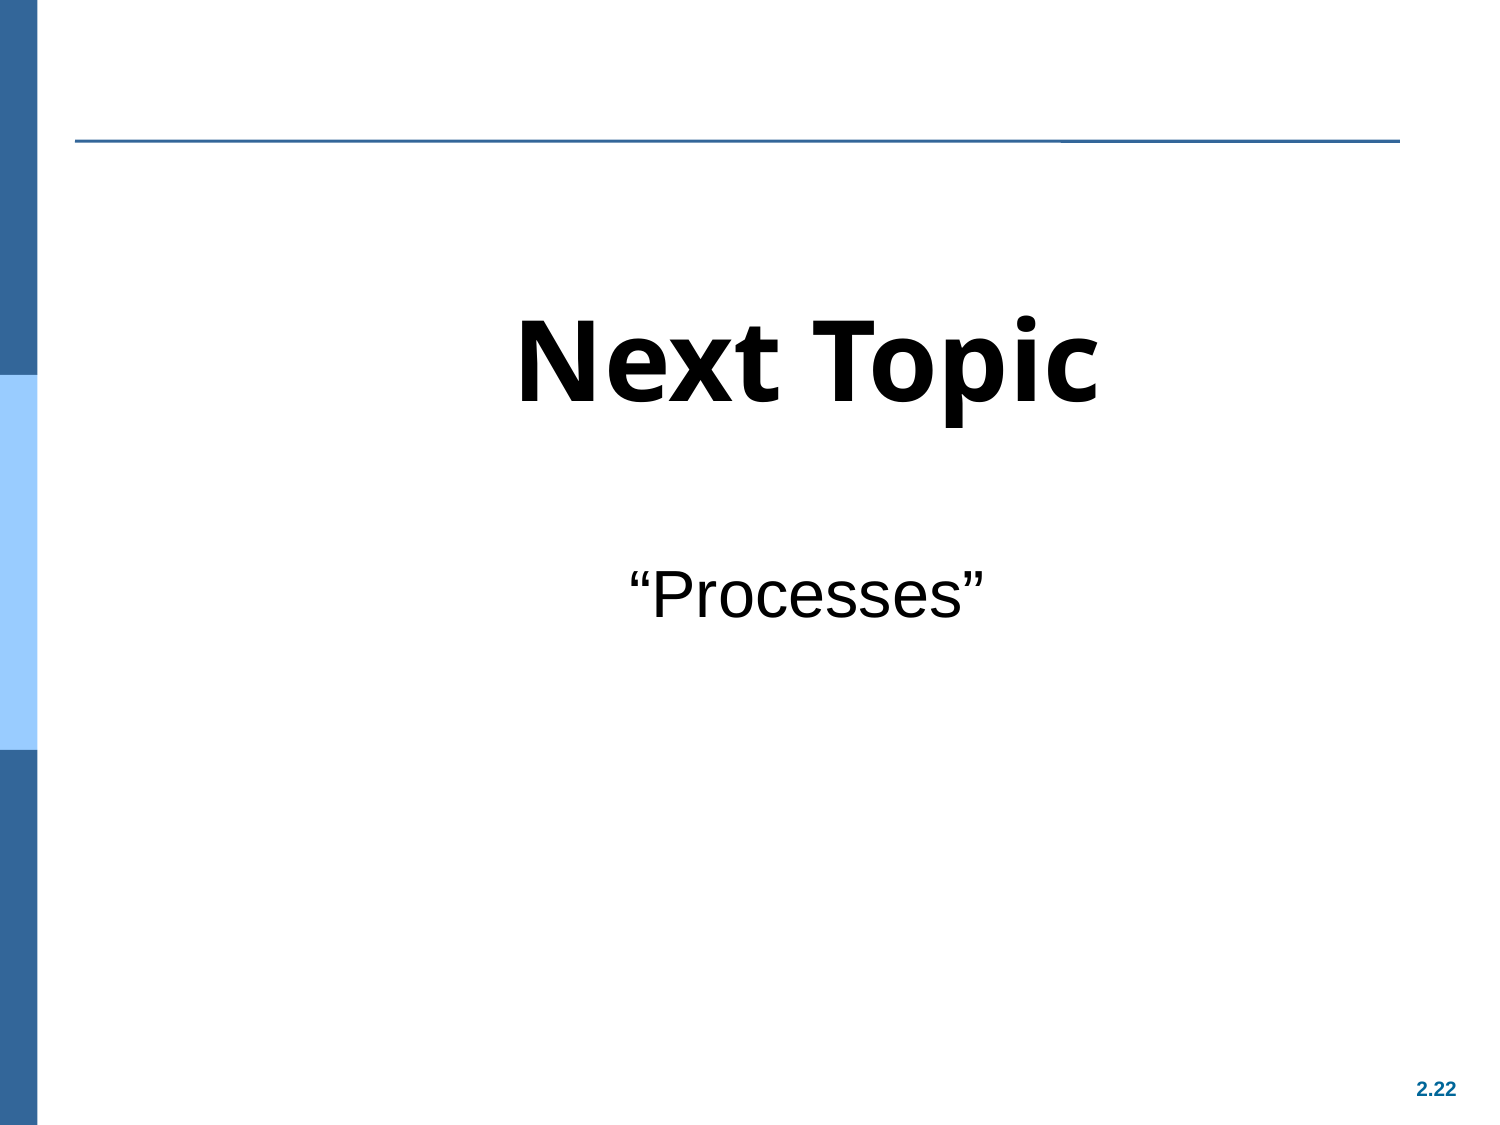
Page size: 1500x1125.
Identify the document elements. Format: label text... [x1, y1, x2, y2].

list Next Topic “Processes” [132, 281, 1483, 946]
